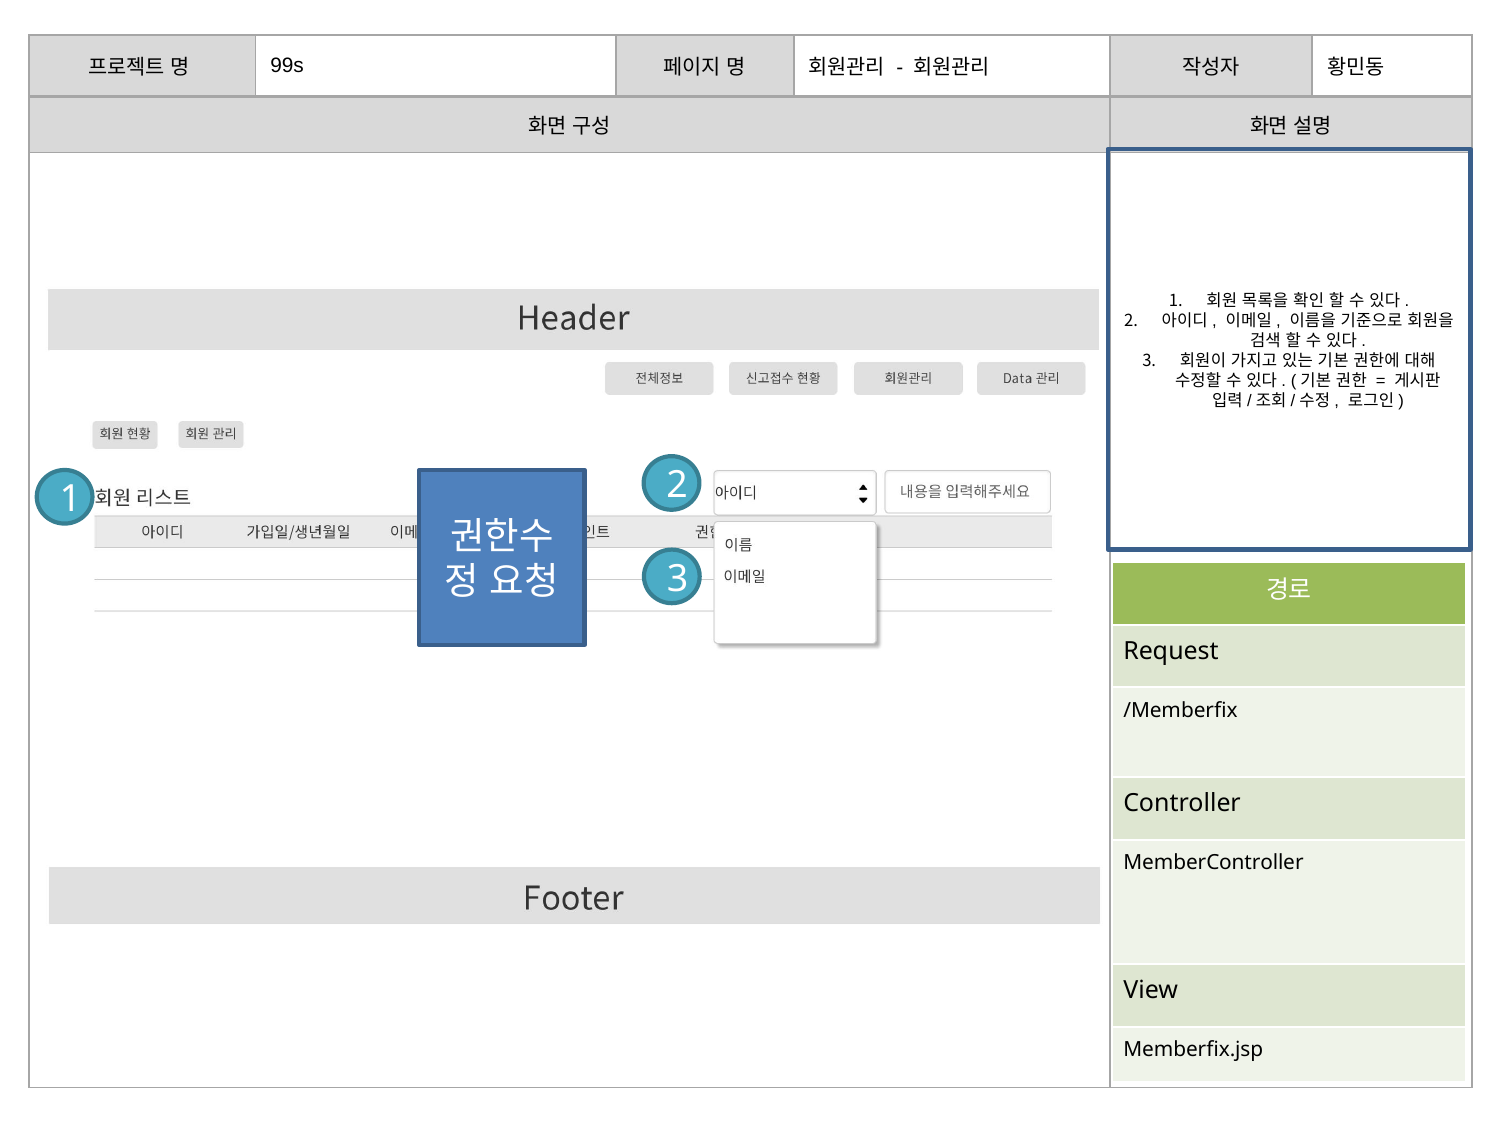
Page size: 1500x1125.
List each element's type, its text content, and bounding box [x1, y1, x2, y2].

table_header 화면 구성 [30, 98, 1109, 152]
table_header 황민동 [1313, 36, 1471, 95]
table_cell Memberfix.jsp [1113, 1028, 1465, 1081]
table_header 99s [256, 36, 615, 95]
table_cell MemberController [1113, 841, 1465, 963]
table_header 작성자 [1111, 36, 1311, 95]
table_header 화면 설명 [1111, 98, 1471, 147]
table_header 페이지 명 [617, 36, 793, 95]
table_header 프로젝트 명 [30, 36, 255, 95]
table_header 경로 [1113, 563, 1465, 624]
table_cell /Memberfix [1113, 688, 1465, 776]
table_cell Controller [1113, 778, 1465, 839]
table_cell View [1113, 965, 1465, 1026]
text_box 회원 목록을 확인 할 수 있다. 아이디, 이메일, 이름을 기준으로 회원을 검색 할 수 있다. 회원이 가지고 있는 기본 권한에 대해 수정할 수 있다. (기본 권한 = 게시판 입력/조회/수정, 로그인) [1106, 147, 1473, 552]
table_cell Request [1113, 626, 1465, 686]
picture [40, 276, 1105, 930]
table_cell [1111, 552, 1471, 1087]
table_header 회원관리 - 회원관리 [795, 36, 1109, 95]
table_cell [30, 153, 1109, 1087]
